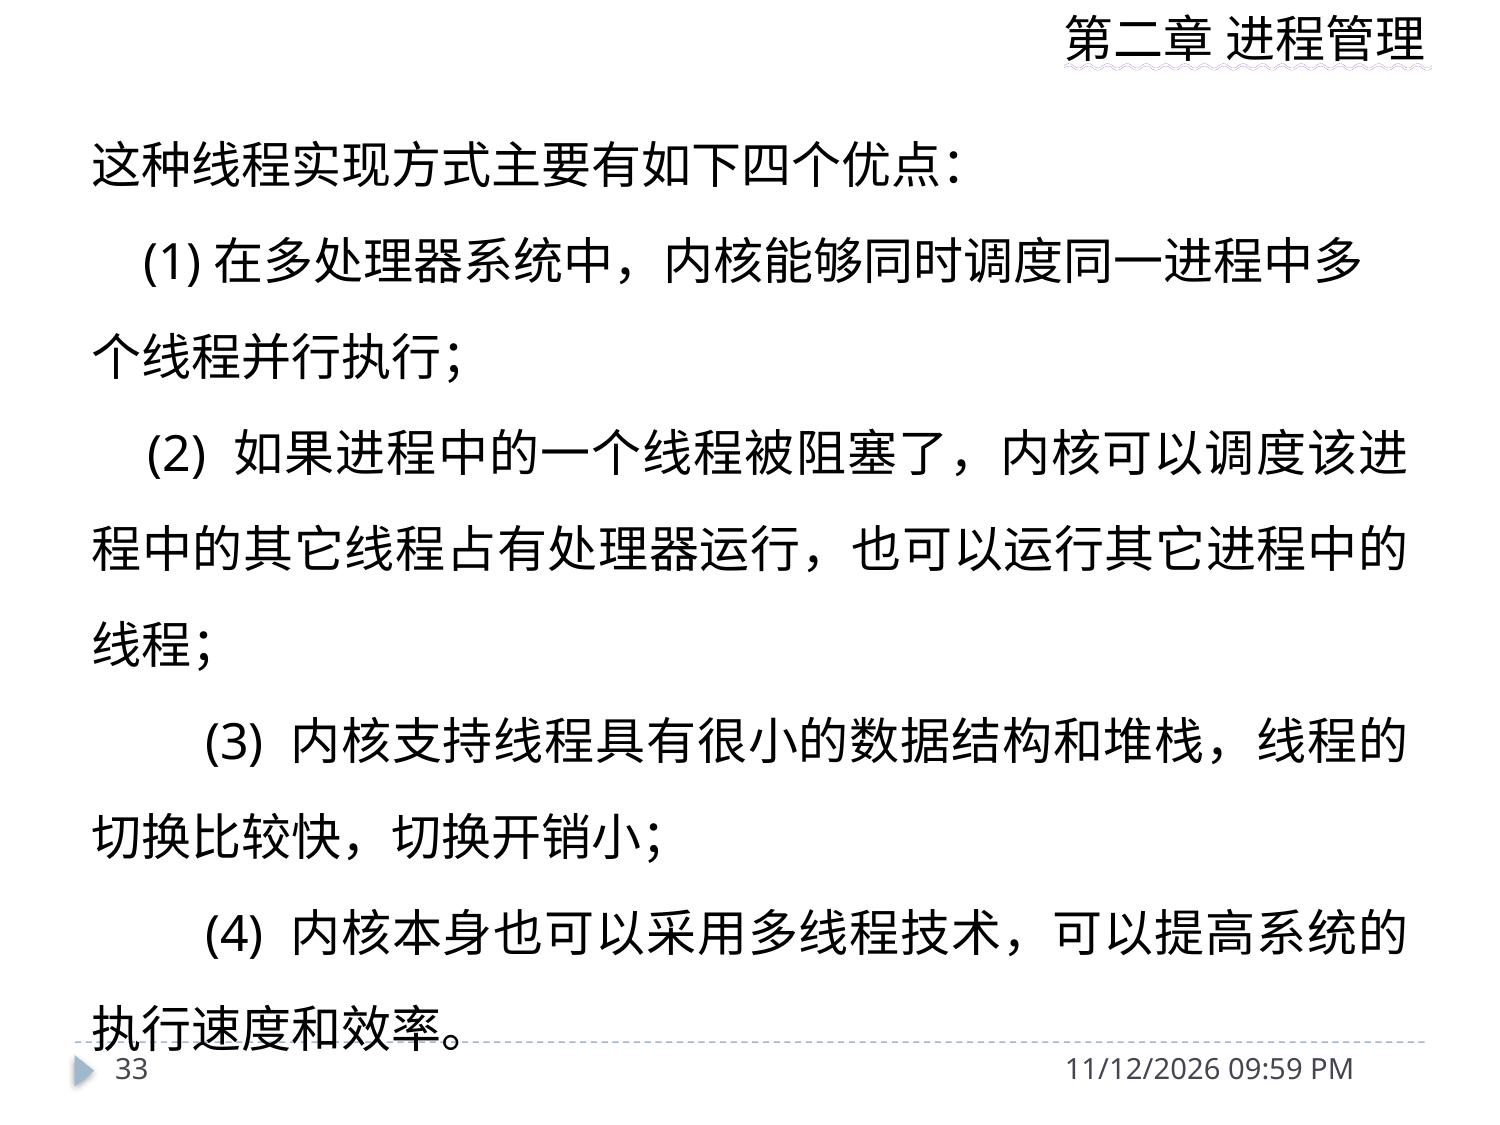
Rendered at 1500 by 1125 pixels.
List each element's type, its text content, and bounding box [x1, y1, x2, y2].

list 这种线程实现方式主要有如下四个优点： (1)在多处理器系统中，内核能够同时调度同一进程中多个线程并行执行； (2) 如果进程中的一个线程被阻塞了，内核可以调度该进程中的其它线程占有处理器运行，也可以运行其它进程中的线程； (3) 内核支持线程具有很小的数据结构和堆栈，线程的切换比较快，切换开销小； (4) 内核本身也可以采用多线程技术，可以提高系统的执行速度和效率。 [76, 90, 1423, 976]
slide_number 33 [100, 1042, 426, 1103]
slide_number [1050, 1042, 1426, 1103]
